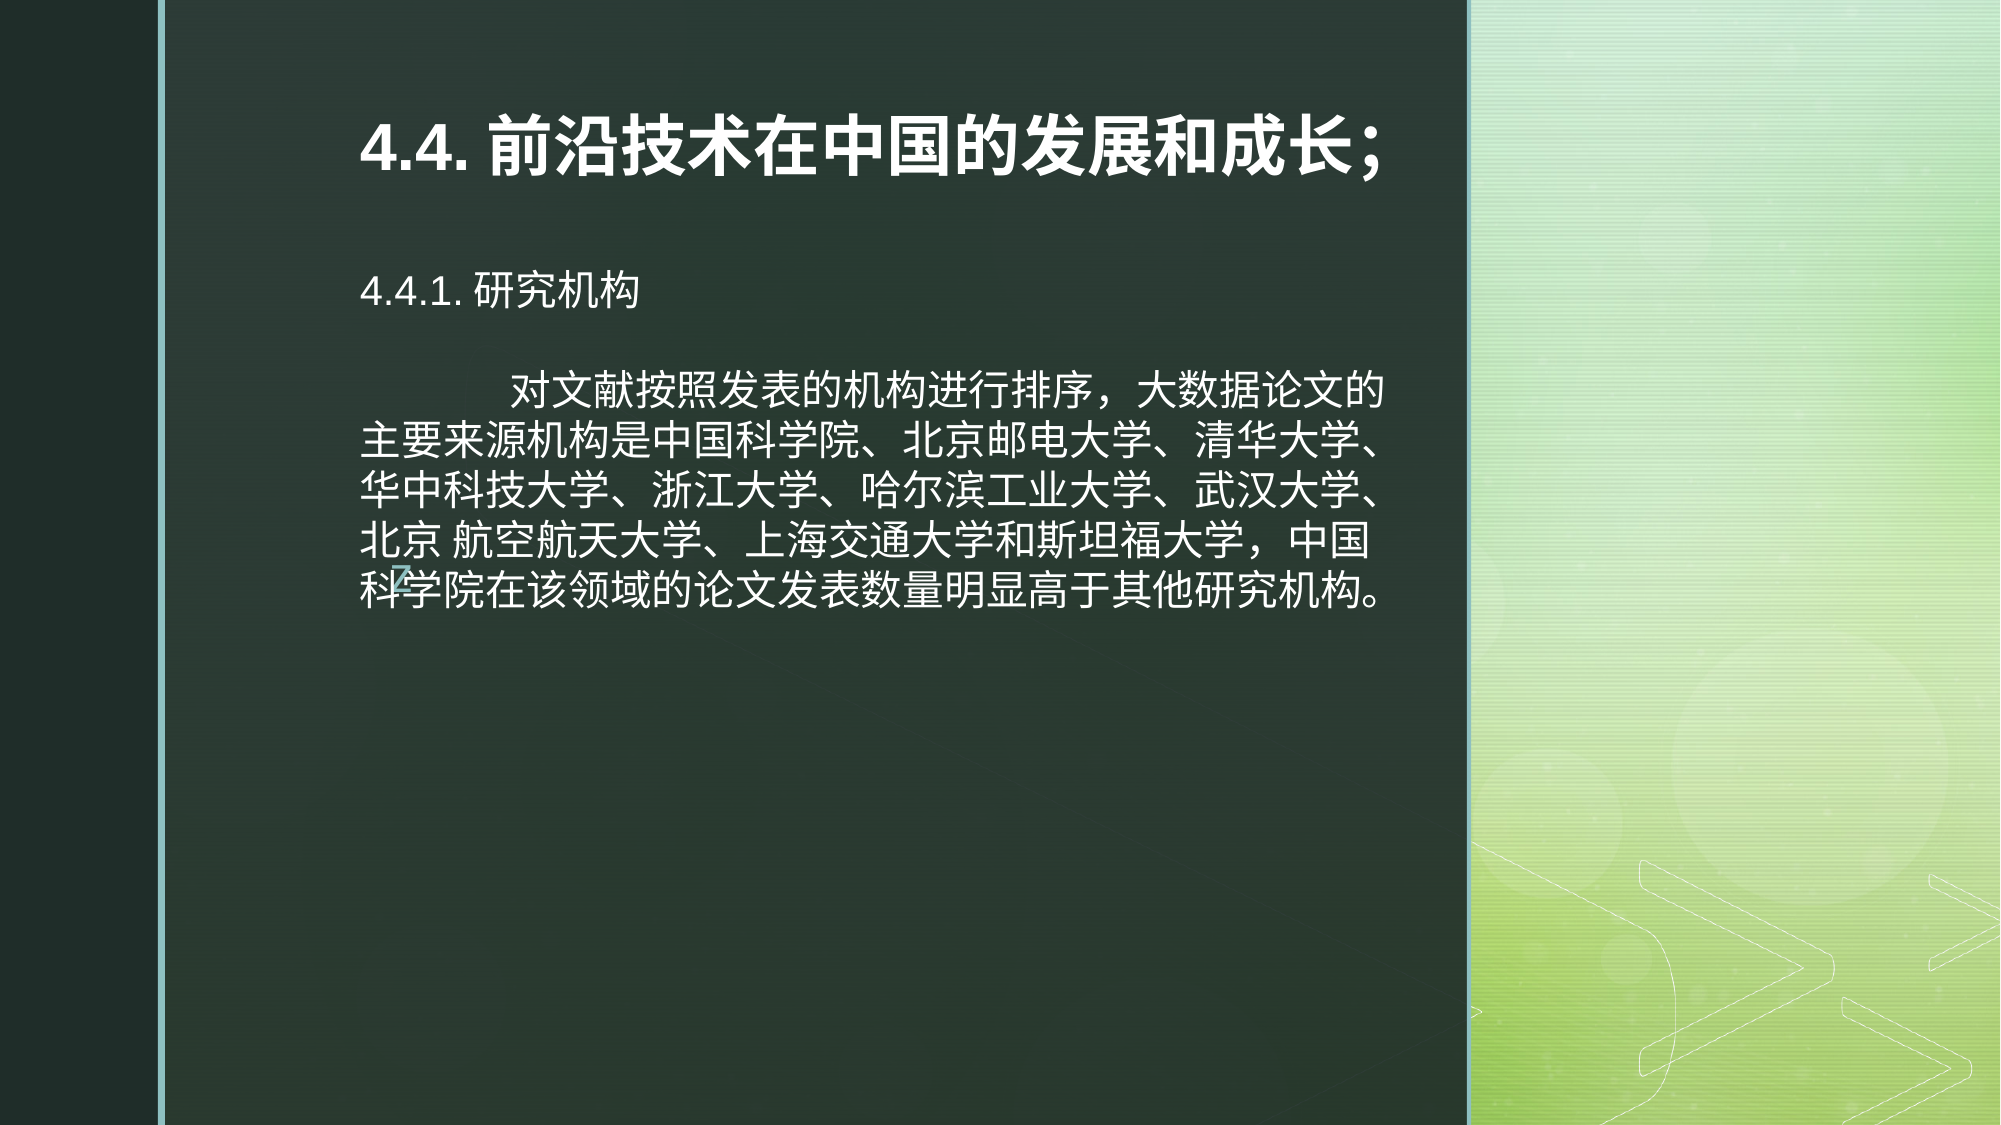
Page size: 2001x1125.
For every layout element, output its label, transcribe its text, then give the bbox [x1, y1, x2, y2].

text_box 4.4.前沿技术在中国的发展和成长； 4.4.1.研究机构 ​ 对文献按照发表的机构进行排序，大数据论文的主要来源机构是中国科学院、北京邮电大学、清华大学、华中科技大学、浙江大学、哈尔滨工业大学、武汉大学、北京 航空航天大学、上海交通大学和斯坦福大学，中国科学院在该领域的论文发表数量明显高于其他研究机构。 [345, 96, 1404, 622]
picture [1472, 0, 2001, 1125]
